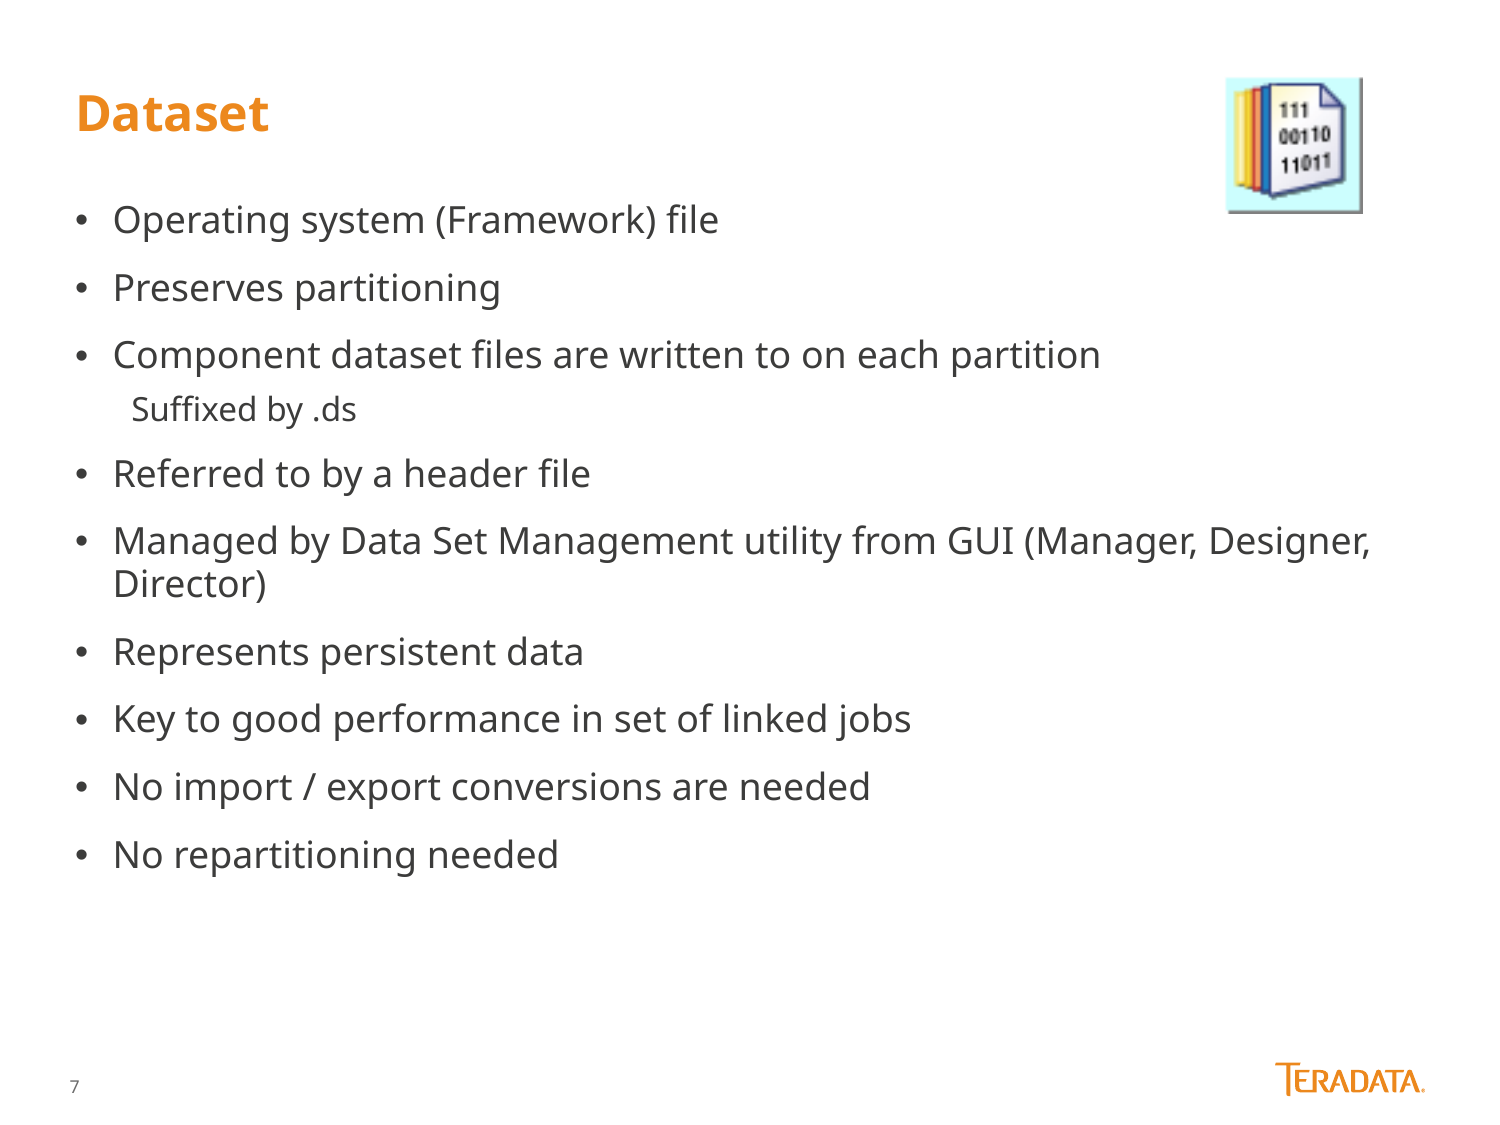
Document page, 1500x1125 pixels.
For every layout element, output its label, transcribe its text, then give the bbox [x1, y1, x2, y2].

list Operating system (Framework) file Preserves partitioning Component dataset files are written to on each partition Suffixed by .ds Referred to by a header file Managed by Data Set Management utility from GUI (Manager, Designer, Director) Represents persistent data Key to good performance in set of linked jobs No import / export conversions are needed No repartitioning needed [75, 199, 1425, 1013]
picture [1224, 76, 1363, 215]
title Dataset [75, 27, 1425, 143]
